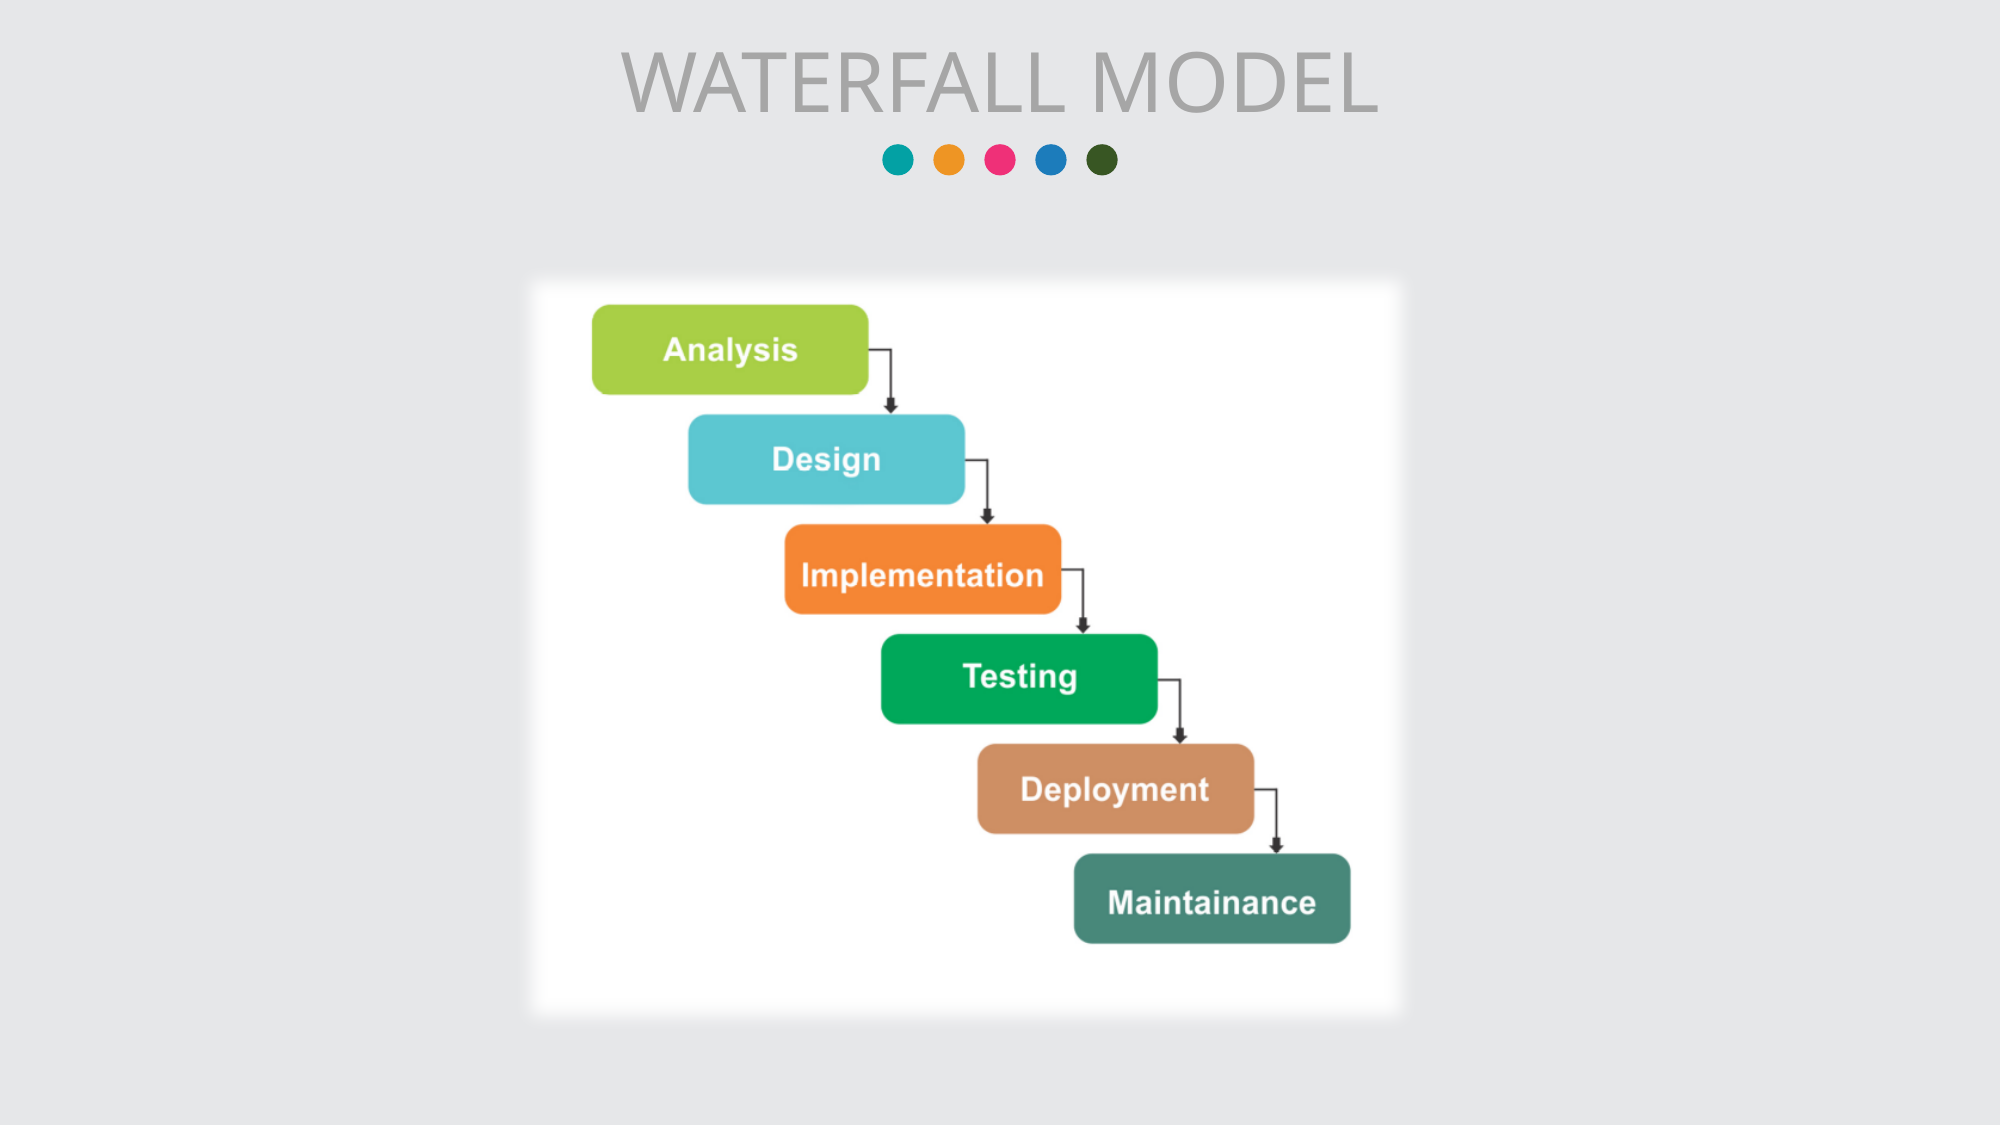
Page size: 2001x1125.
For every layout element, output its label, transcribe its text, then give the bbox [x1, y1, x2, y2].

picture [511, 263, 1418, 1048]
text_box WATERFALL MODEL [402, 21, 1597, 137]
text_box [882, 144, 1118, 176]
